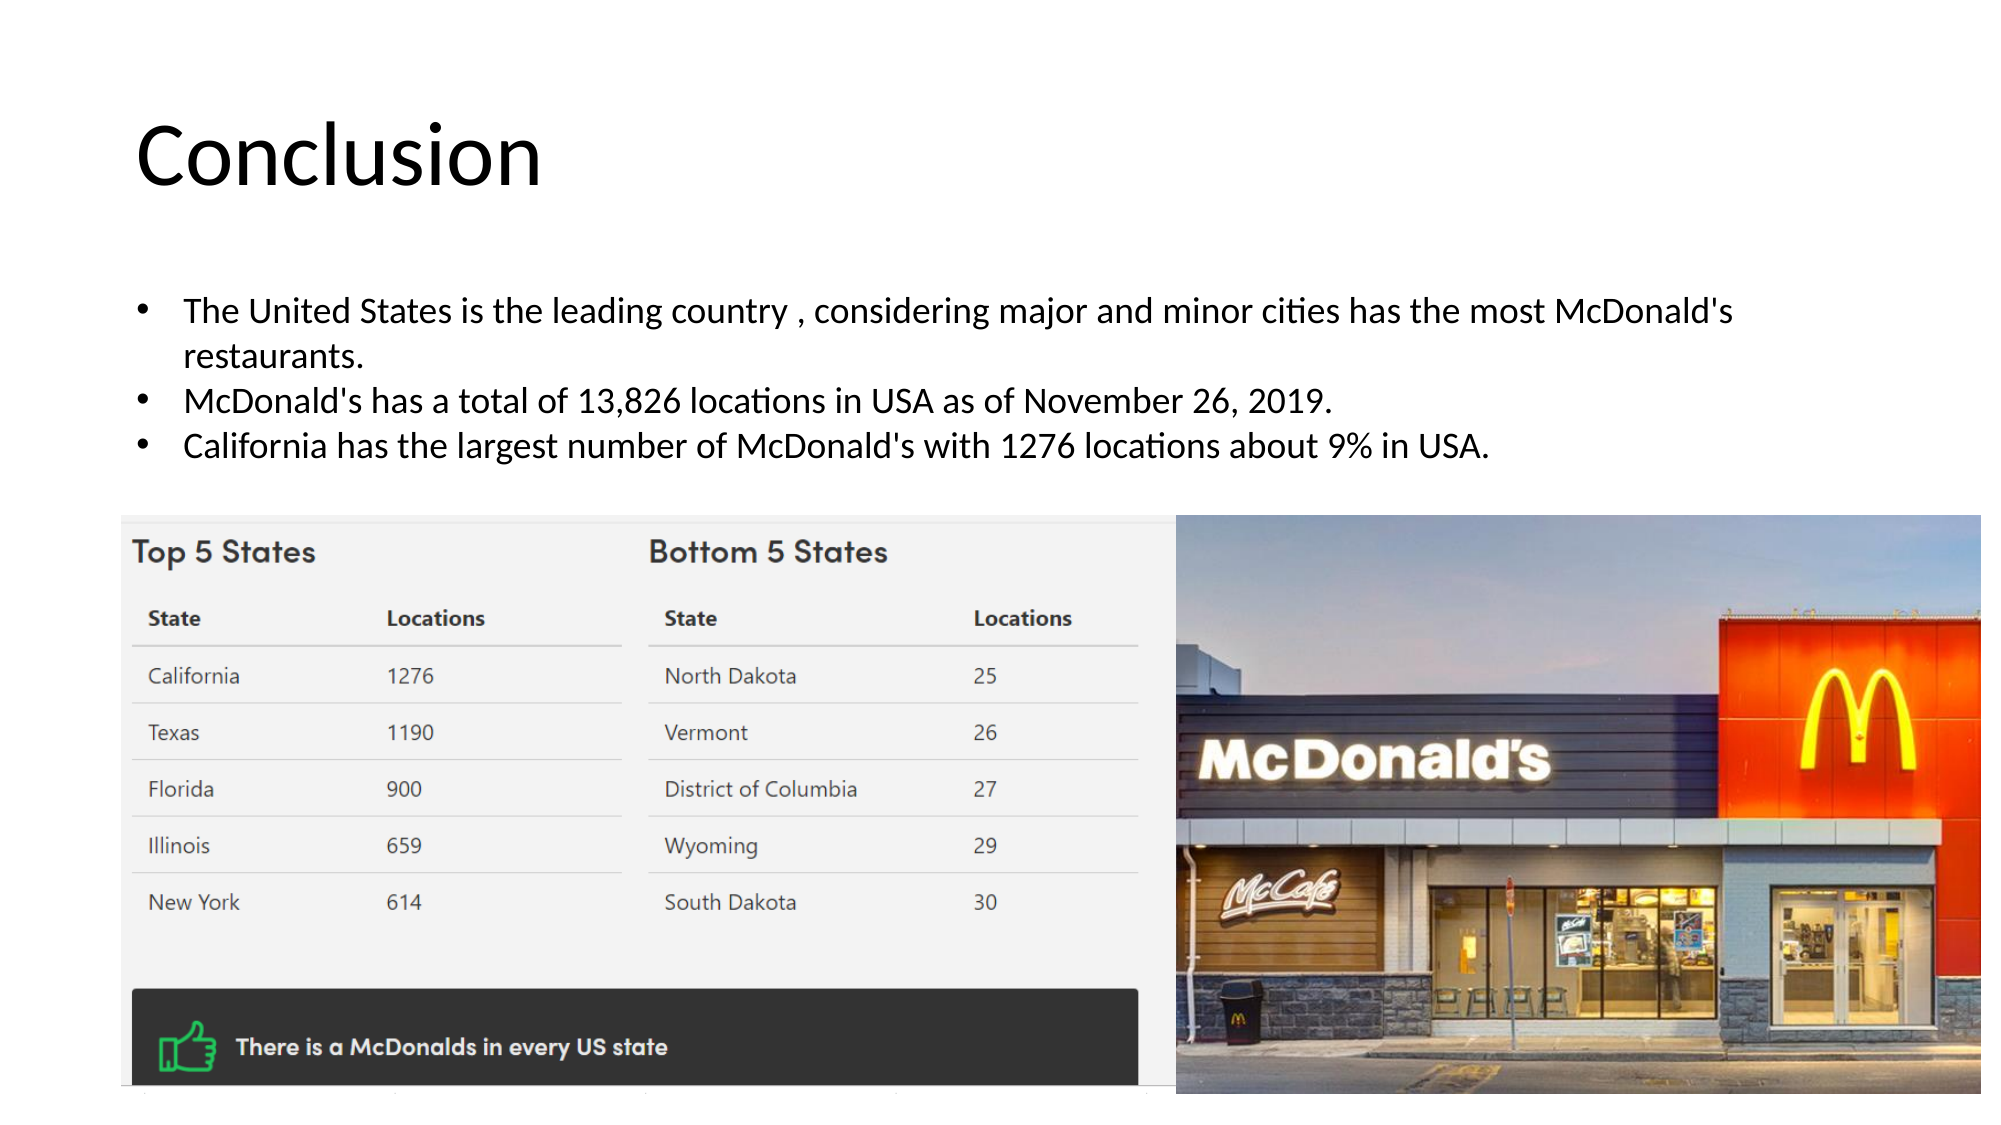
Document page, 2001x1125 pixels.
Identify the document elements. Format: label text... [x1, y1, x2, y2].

text_box Conclusion [121, 86, 817, 212]
text_box The United States is the leading country , considering major and minor cities has the most McDonald's restaurants. McDonald's has a total of 13,826 locations in USA as of November 26, 2019. California has the largest number of McDonald's with 1276 locations about 9% in USA. [121, 278, 1811, 473]
picture [121, 515, 1981, 1094]
